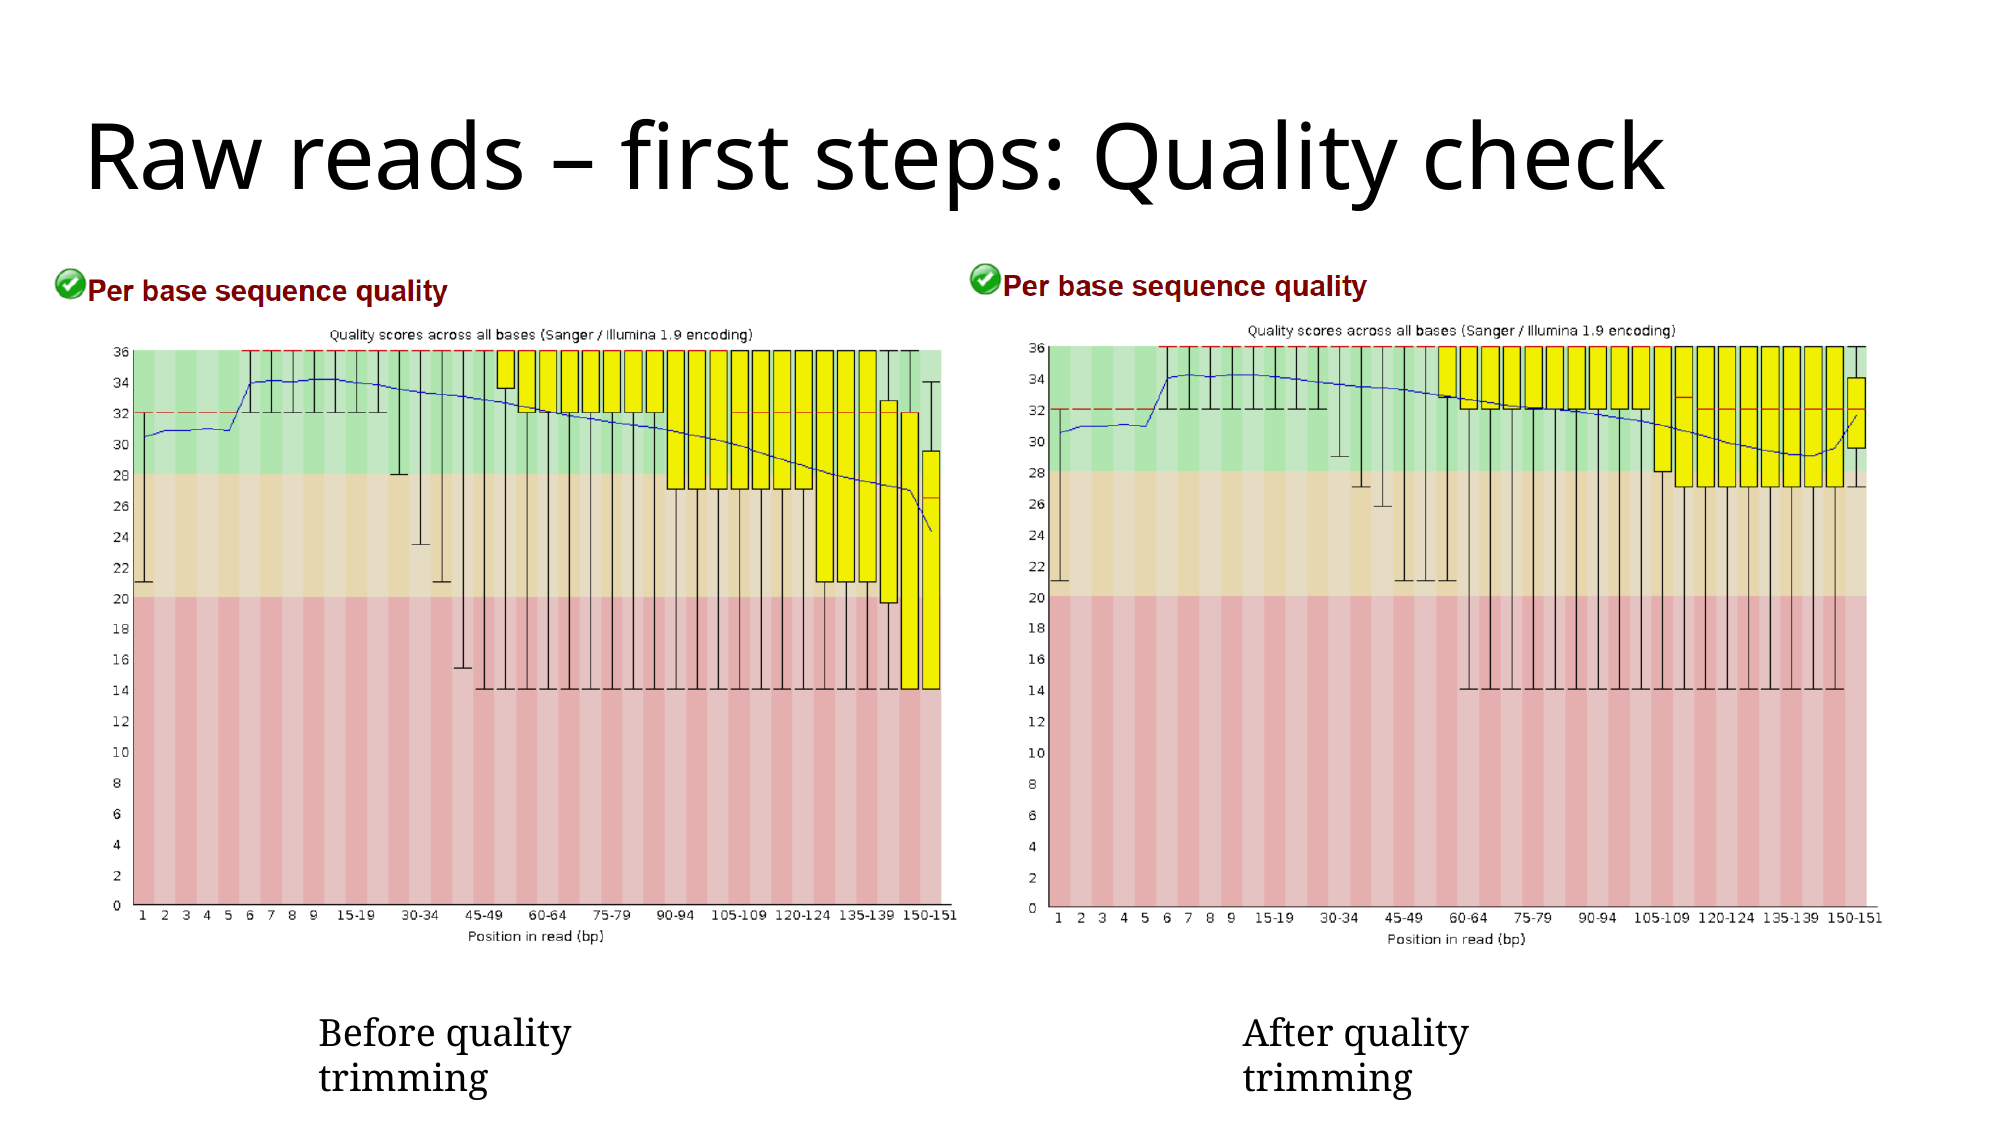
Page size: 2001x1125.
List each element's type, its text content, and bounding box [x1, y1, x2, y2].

picture [48, 257, 1897, 952]
text_box Before quality trimming [303, 1001, 707, 1107]
text_box Raw reads – first steps: Quality check [68, 97, 1932, 223]
text_box After quality trimming [1227, 1001, 1631, 1107]
